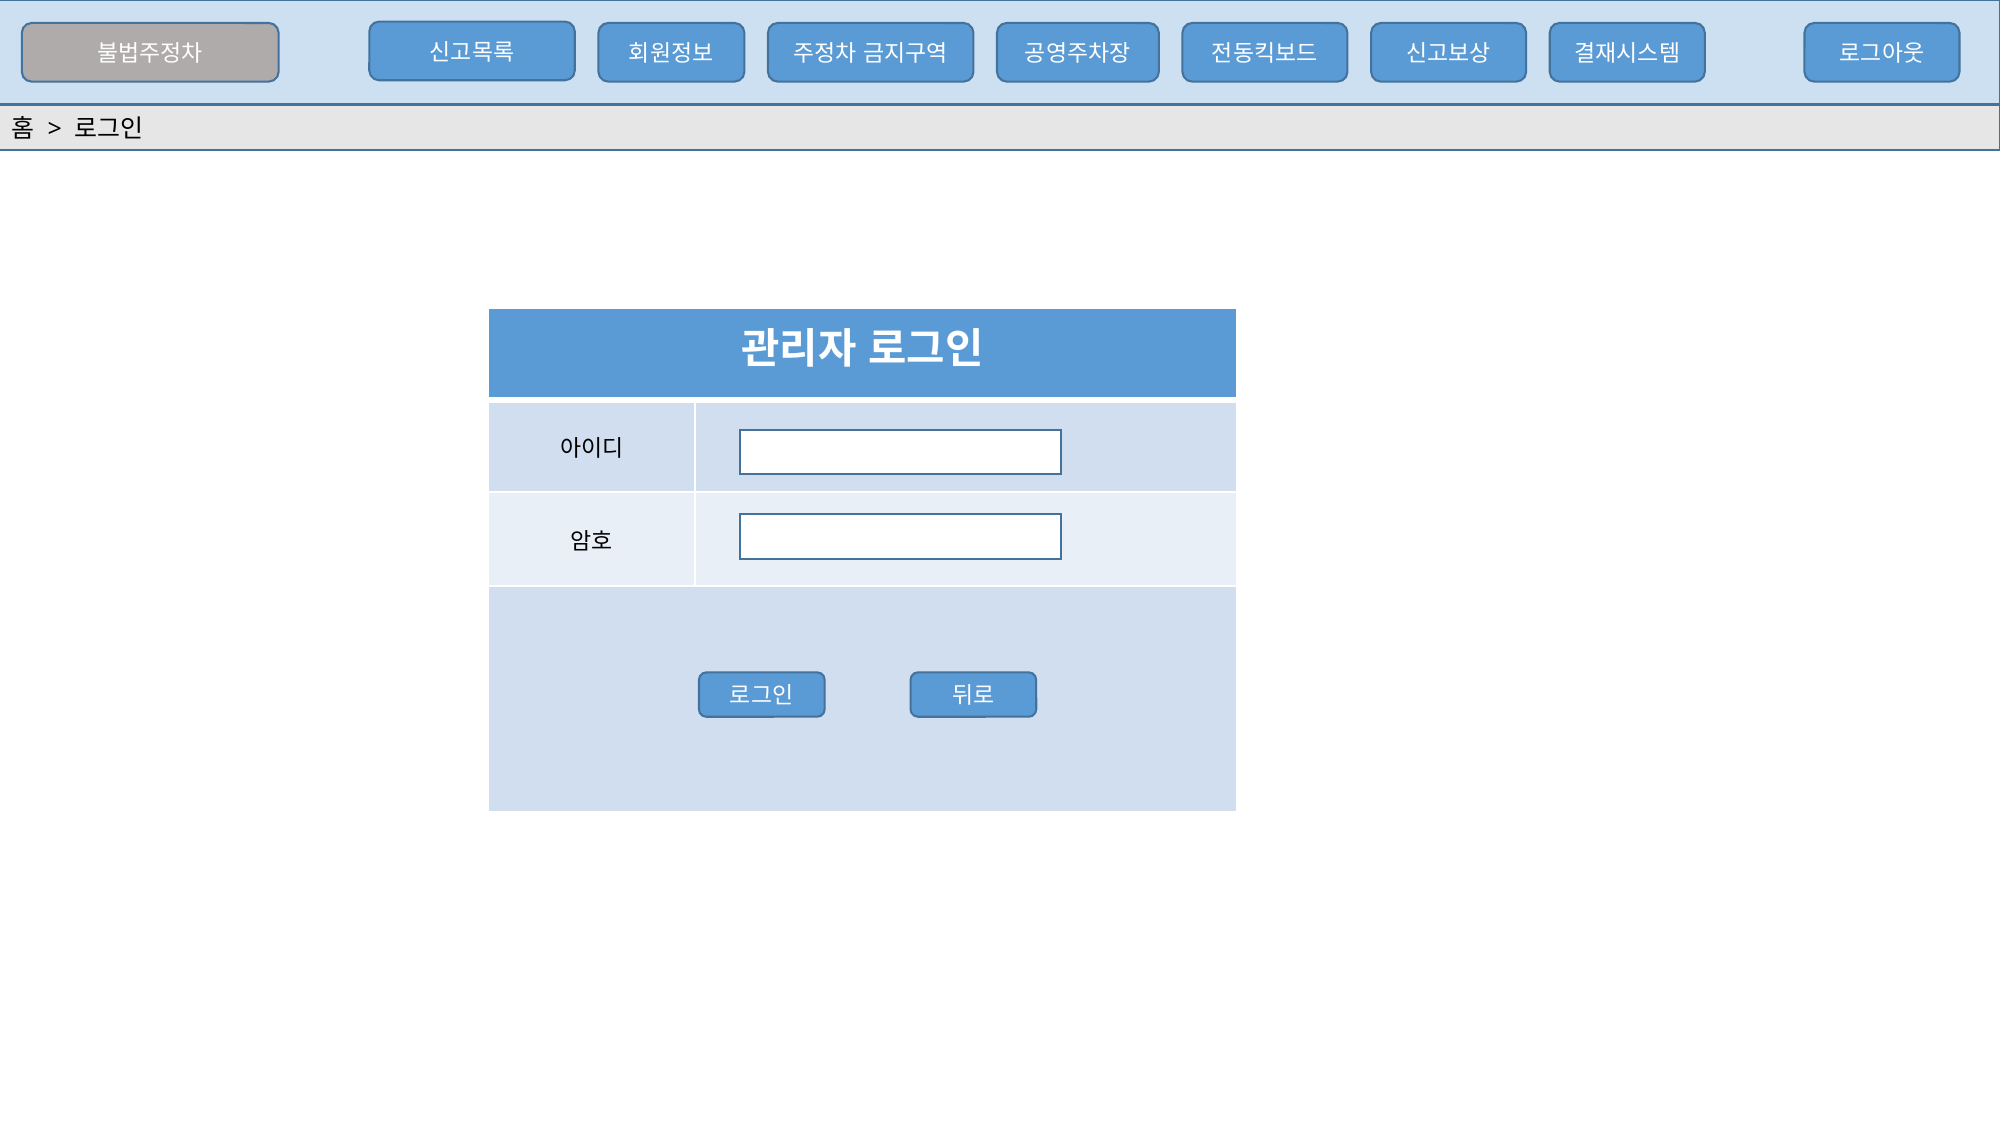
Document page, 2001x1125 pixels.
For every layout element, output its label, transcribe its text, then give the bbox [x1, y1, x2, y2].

text_box 로그아웃 [1803, 21, 1961, 83]
text_box 회원정보 [597, 21, 746, 83]
text_box 뒤로 [909, 671, 1038, 718]
text_box 신고보상 [1370, 21, 1528, 83]
text_box 로그인 [697, 671, 826, 718]
text_box [739, 429, 1062, 475]
text_box 불법주정차 [20, 21, 280, 83]
table_cell [696, 493, 1236, 585]
text_box 홈 > 로그인 [0, 104, 2000, 151]
text_box 전동킥보드 [1181, 21, 1349, 83]
table_cell 아이디 [489, 403, 694, 491]
text_box 주정차 금지구역 [766, 21, 975, 83]
table_cell [696, 403, 1236, 491]
table_header 관리자 로그인 [489, 309, 1236, 397]
table_cell [489, 587, 1236, 811]
text_box 신고목록 [368, 20, 576, 82]
text_box [0, 0, 2000, 104]
text_box 결재시스템 [1548, 21, 1706, 83]
text_box 공영주차장 [995, 21, 1160, 83]
text_box [739, 513, 1062, 560]
table_cell 암호 [489, 493, 694, 585]
